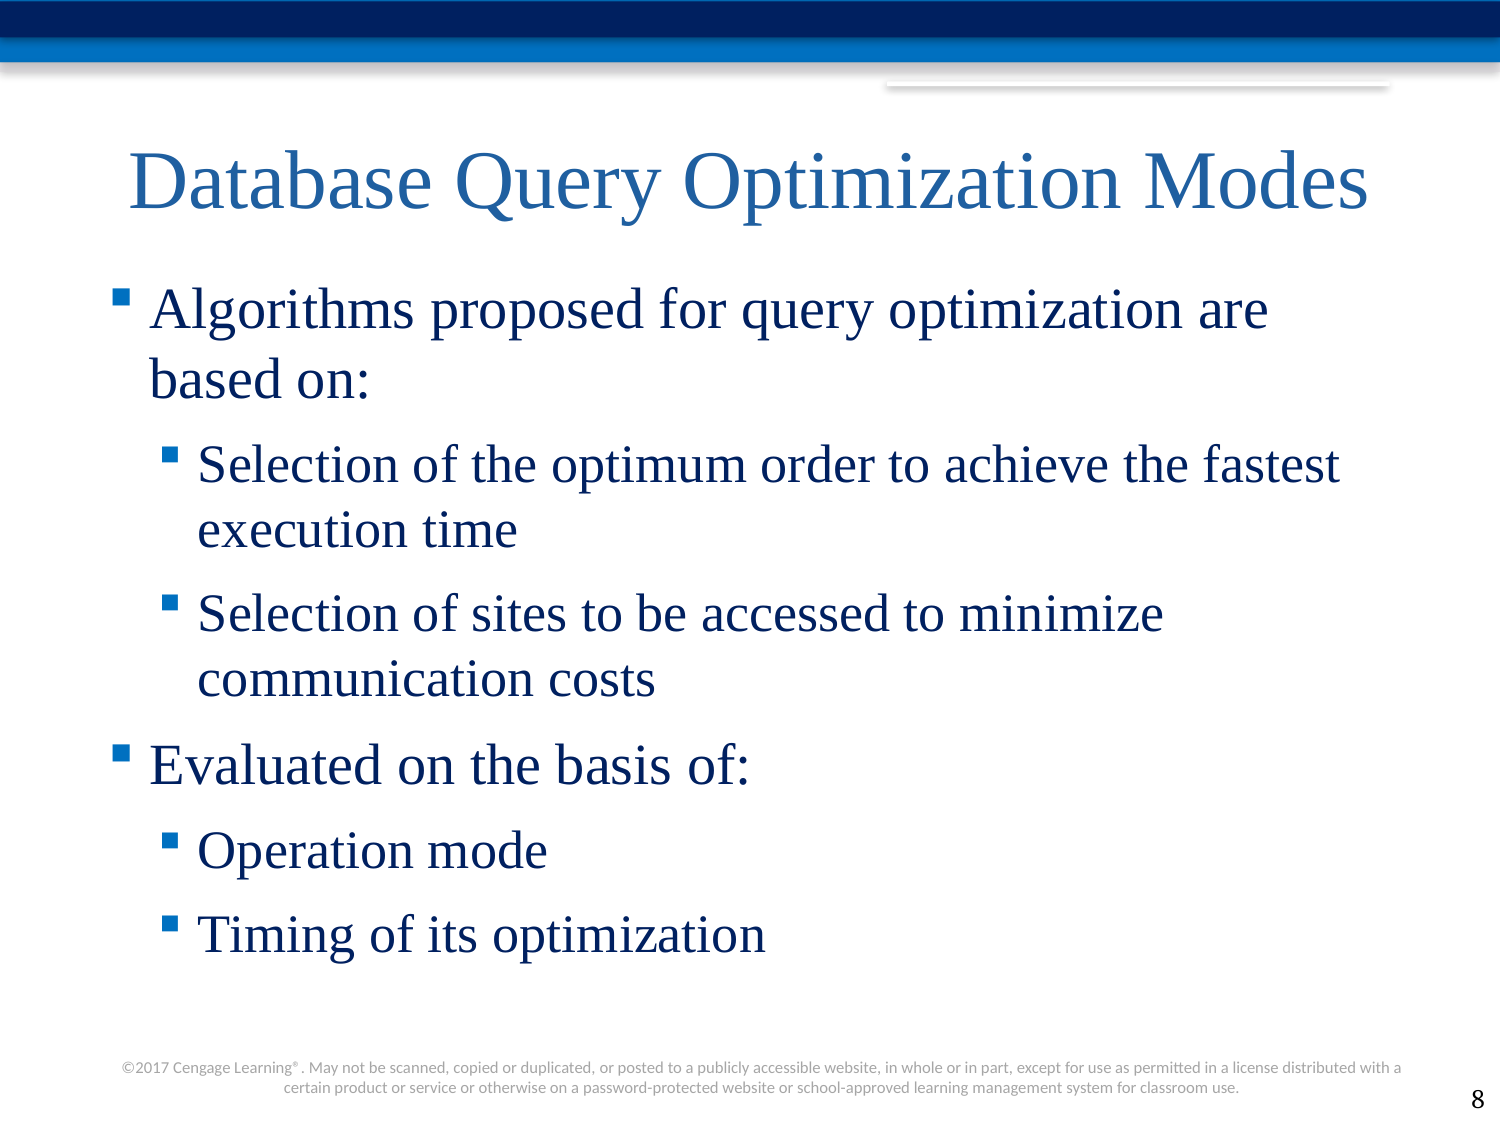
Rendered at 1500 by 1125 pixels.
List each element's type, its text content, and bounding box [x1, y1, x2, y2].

list Algorithms proposed for query optimization are based on: Selection of the optimum order to achieve the fastest execution time Selection of sites to be accessed to minimize communication costs Evaluated on the basis of: Operation mode Timing of its optimization [75, 262, 1425, 1066]
title Database Query Optimization Modes [75, 87, 1425, 262]
slide_number 8 [1425, 1074, 1500, 1125]
